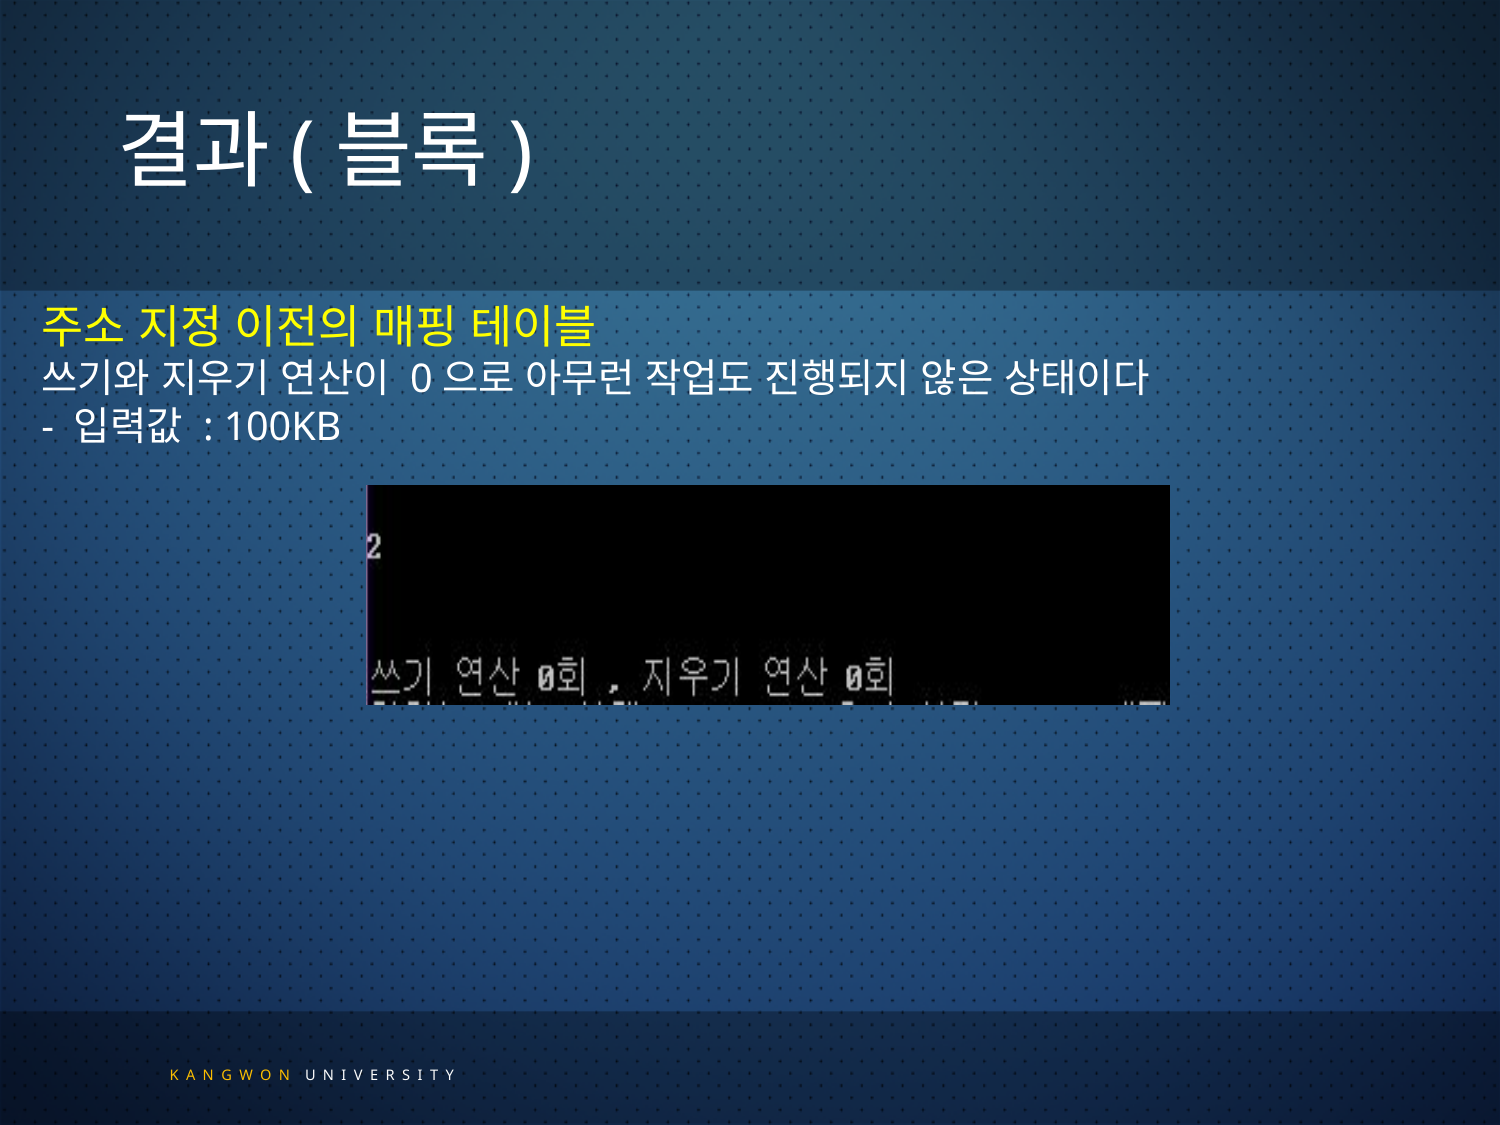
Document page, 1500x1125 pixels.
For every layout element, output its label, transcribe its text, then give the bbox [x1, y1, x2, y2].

text_box [0, 0, 1500, 293]
text_box [112, 89, 1105, 250]
picture [0, 293, 1500, 1009]
text_box K A N G W O N U N I V E R S I T Y [154, 1058, 469, 1091]
text_box 주소 지정 이전의 매핑 테이블 쓰기와 지우기 연산이 0으로 아무런 작업도 진행되지 않은 상태이다 - 입력값 : 100KB [20, 290, 1480, 456]
text_box 결과(블록) [102, 90, 548, 205]
text_box [0, 1009, 1500, 1125]
